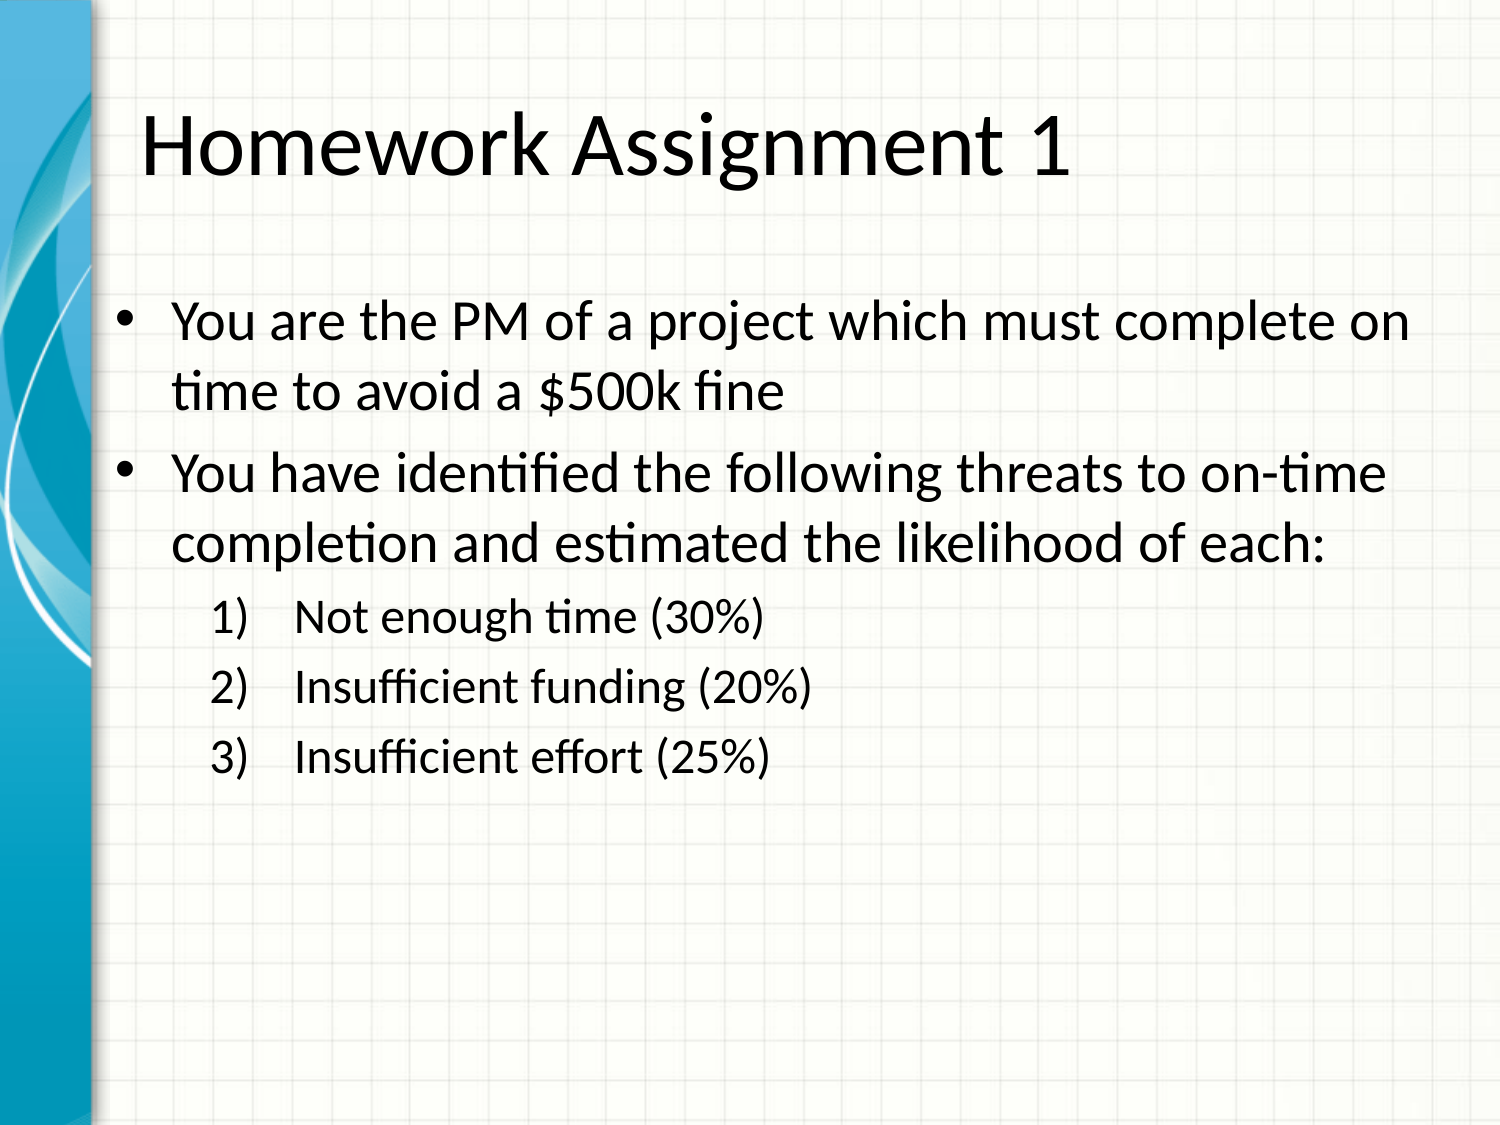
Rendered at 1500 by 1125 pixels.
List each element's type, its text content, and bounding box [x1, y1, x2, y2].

picture [0, 0, 1500, 1125]
list You are the PM of a project which must complete on time to avoid a $500k fine You have identified the following threats to on-time completion and estimated the likelihood of each: Not enough time (30%) Insufficient funding (20%) Insufficient effort (25%) [99, 275, 1471, 1075]
title Homework Assignment 1 [125, 45, 1450, 233]
